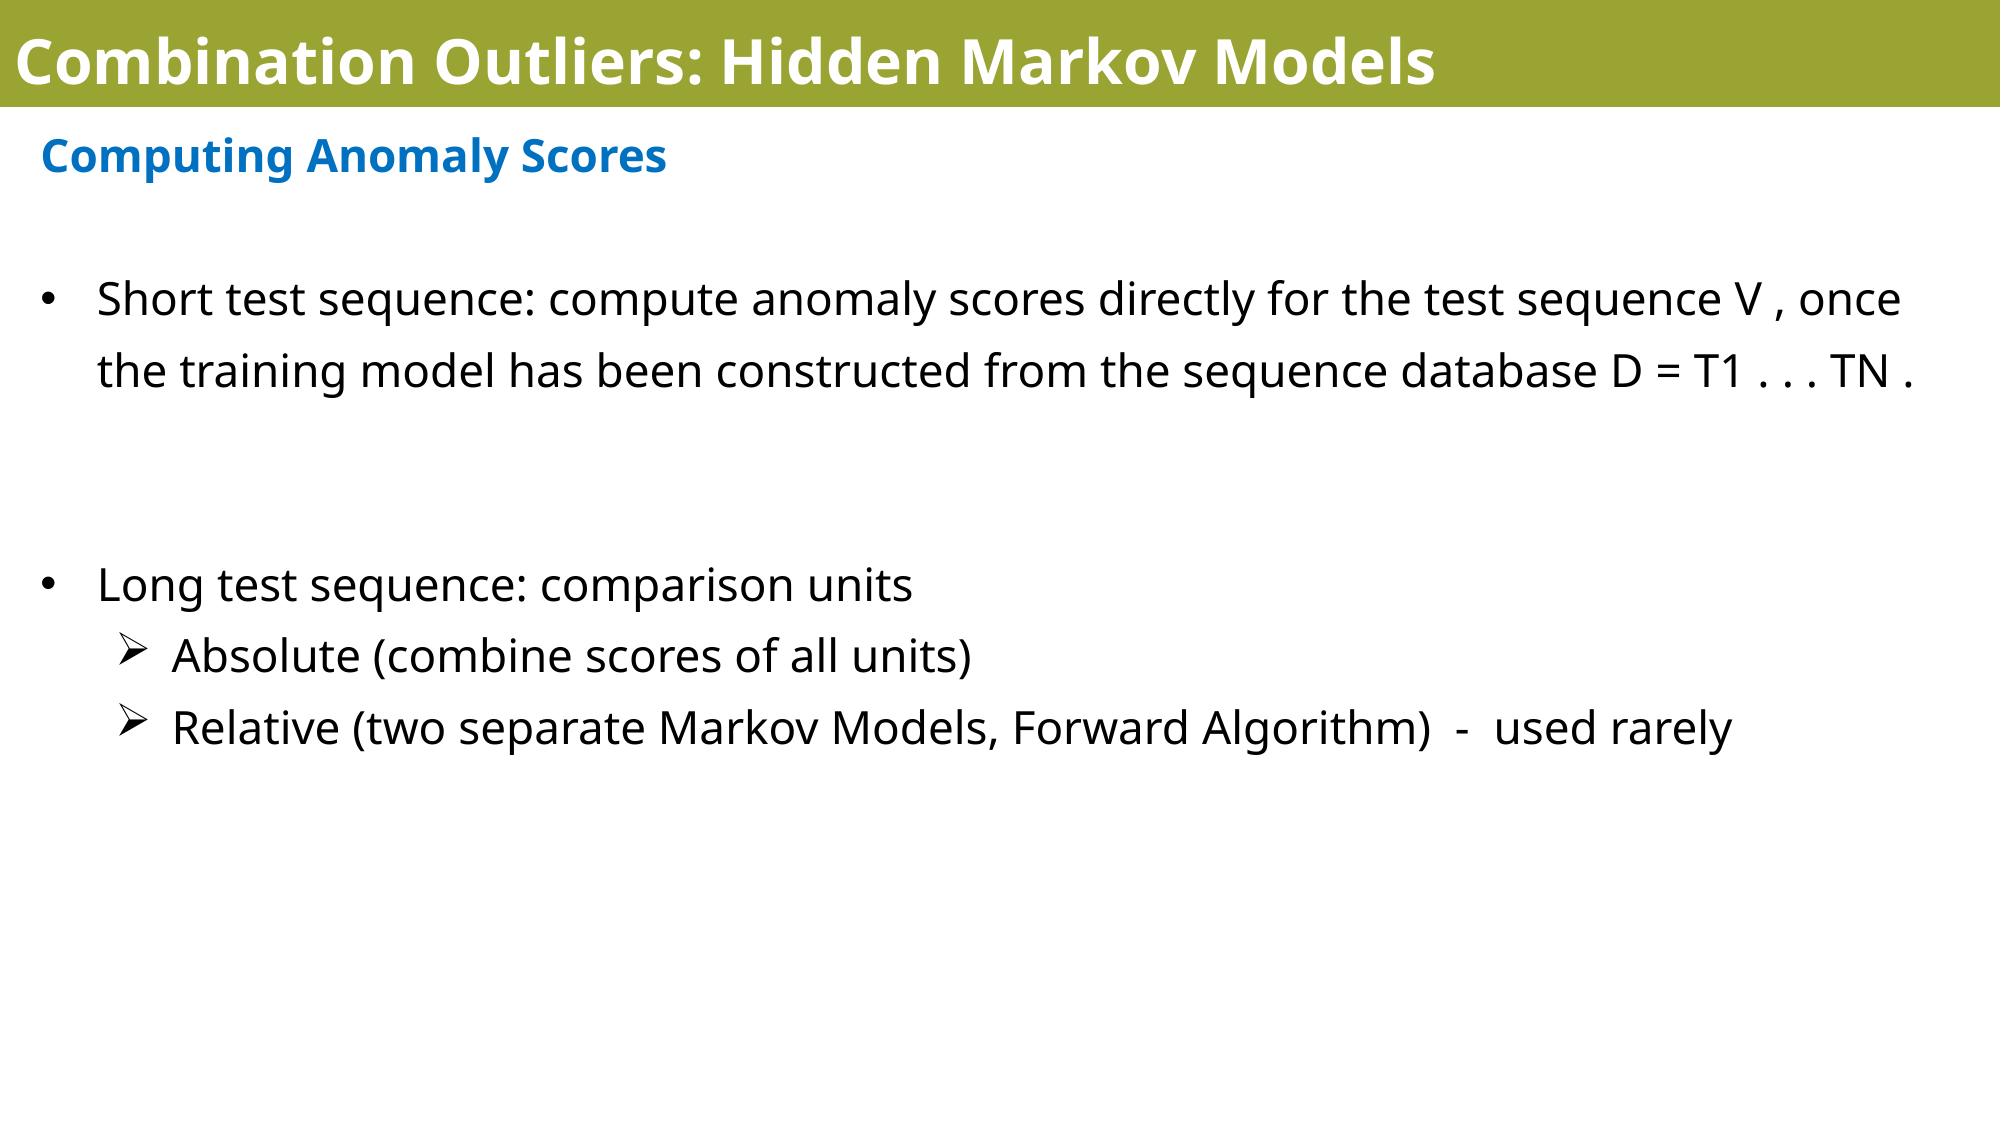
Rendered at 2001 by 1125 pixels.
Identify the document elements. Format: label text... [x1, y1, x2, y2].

list Combination Outliers: Hidden Markov Models [0, 23, 1542, 84]
text_box Computing Anomaly Scores Short test sequence: compute anomaly scores directly for the test sequence V , once the training model has been constructed from the sequence database D = T1 . . . TN . Long test sequence: comparison units Absolute (combine scores of all units) Relative (two separate Markov Models, Forward Algorithm) - used rarely [25, 102, 1975, 833]
